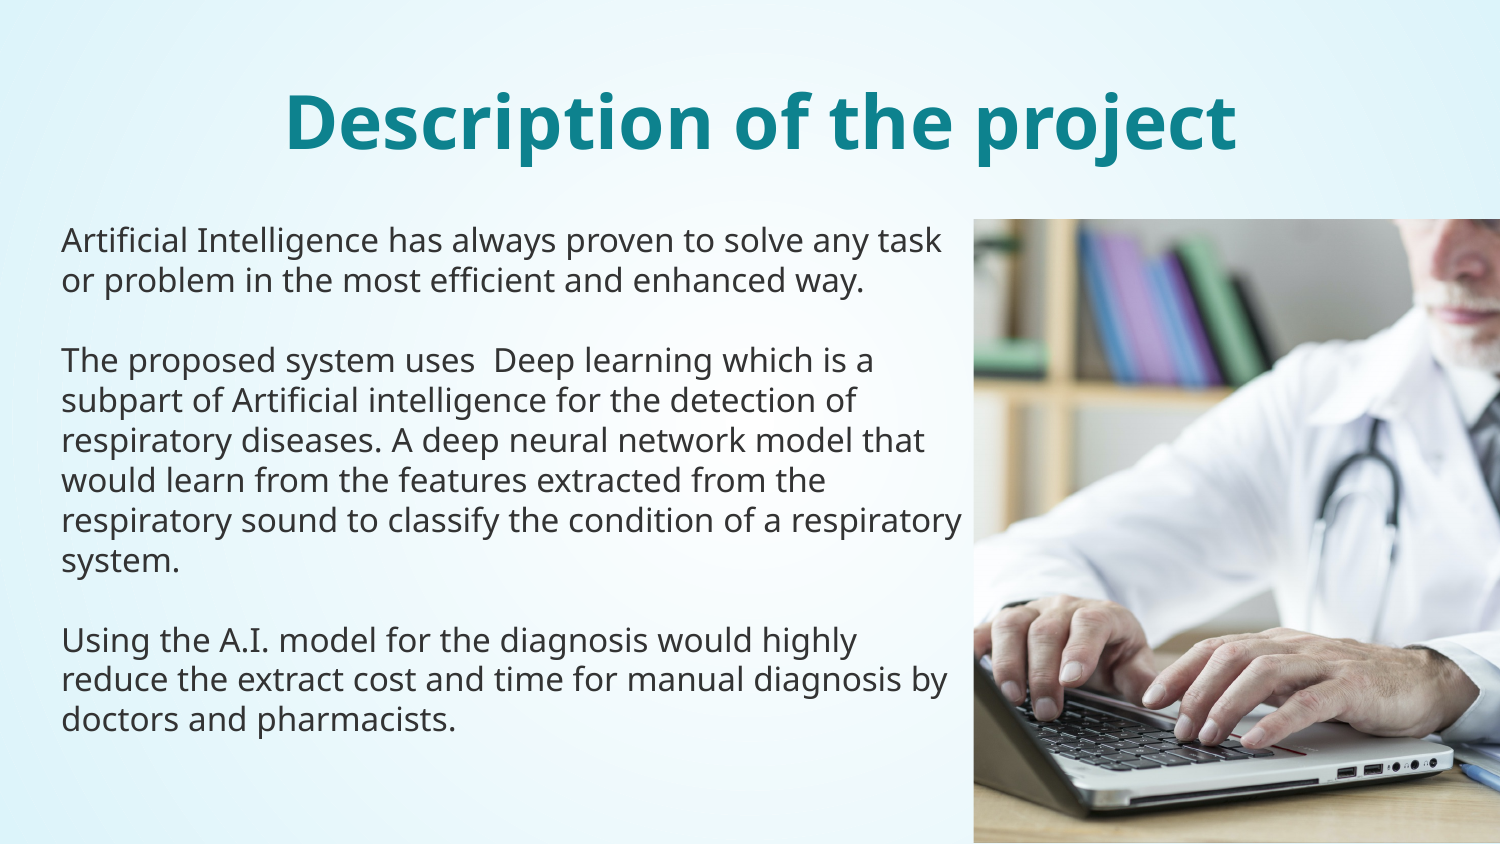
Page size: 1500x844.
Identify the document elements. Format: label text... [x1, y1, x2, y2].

title Description of the project [128, 70, 1395, 165]
picture [973, 219, 1500, 843]
subtitle Artificial Intelligence has always proven to solve any task or problem in the most efficient and enhanced way. The proposed system uses Deep learning which is a subpart of Artificial intelligence for the detection of respiratory diseases. A deep neural network model that would learn from the features extracted from the respiratory sound to classify the condition of a respiratory system. Using the A.I. model for the diagnosis would highly reduce the extract cost and time for manual diagnosis by doctors and pharmacists. [42, 219, 964, 844]
